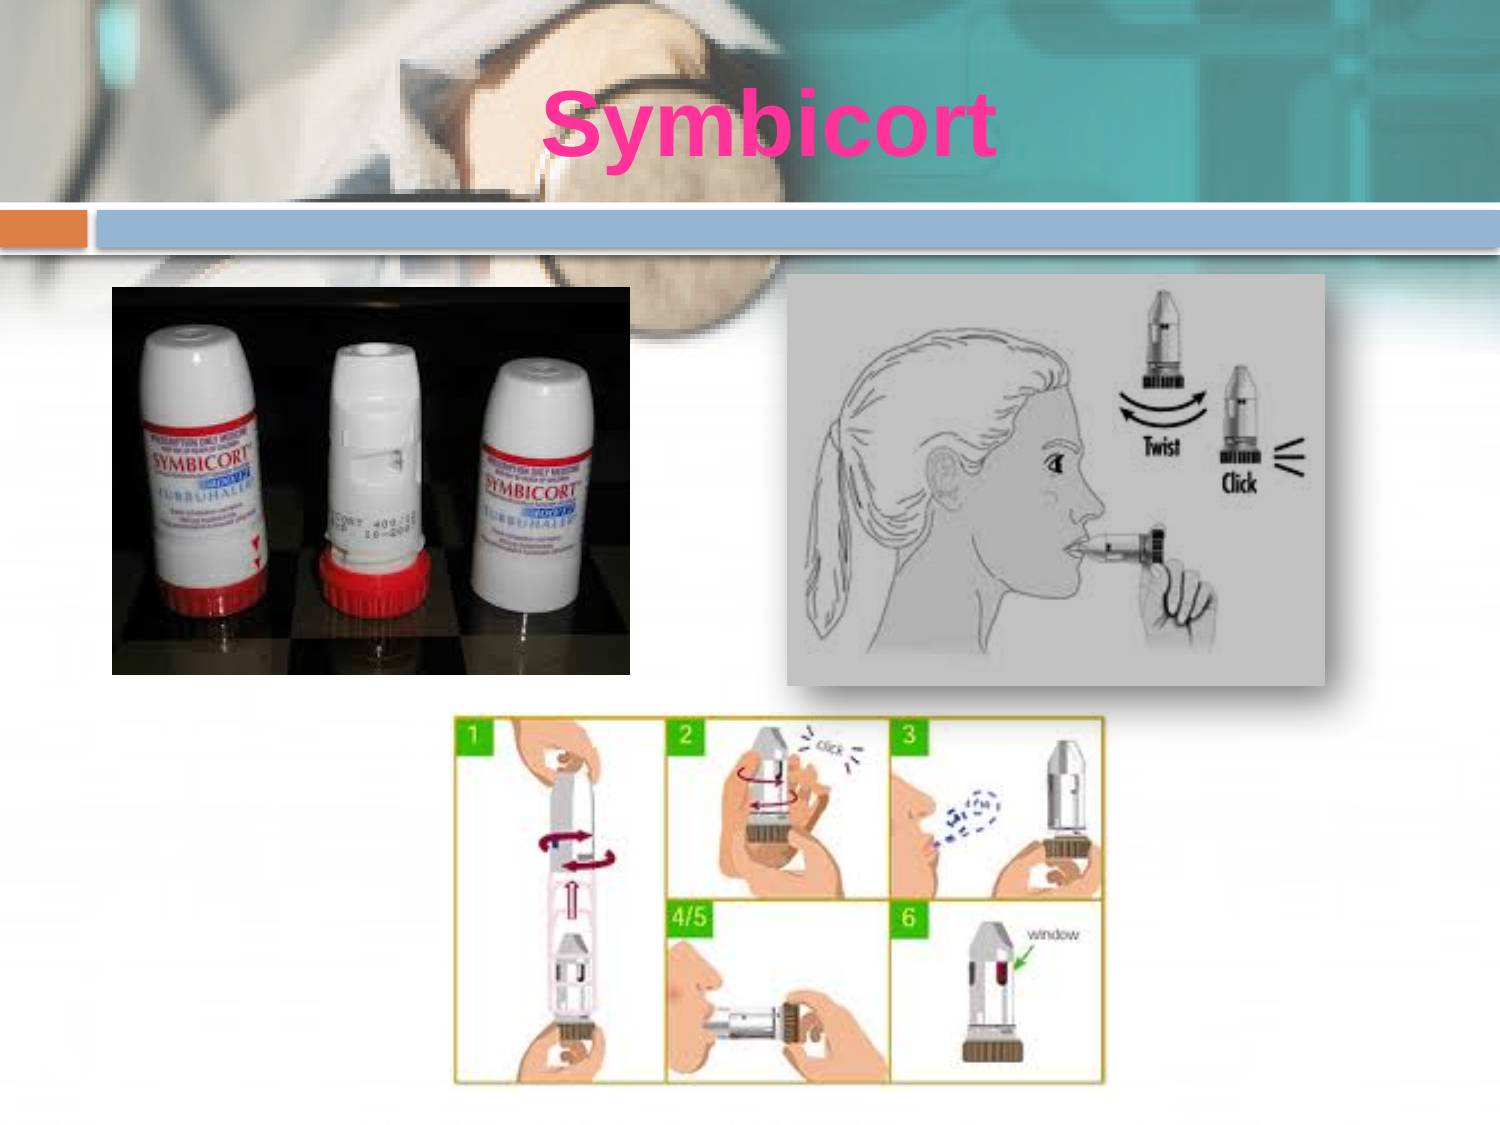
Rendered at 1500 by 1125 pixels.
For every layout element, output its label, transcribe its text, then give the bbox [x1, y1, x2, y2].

picture [787, 274, 1326, 687]
title Symbicort [100, 37, 1438, 200]
picture [112, 287, 631, 676]
picture [449, 712, 1113, 1092]
